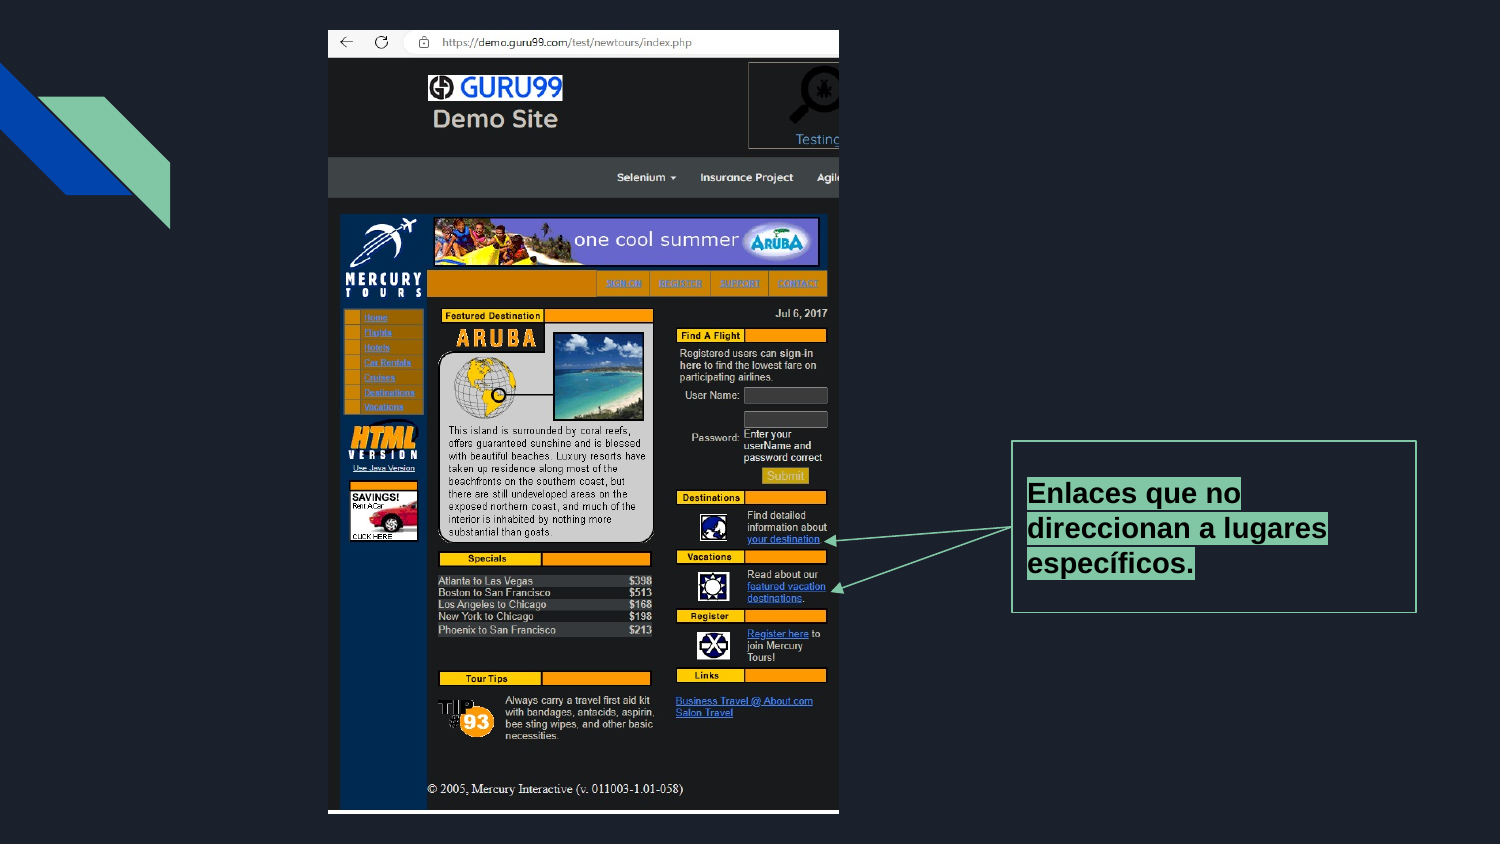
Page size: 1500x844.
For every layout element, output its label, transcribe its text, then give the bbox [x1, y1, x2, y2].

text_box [823, 526, 829, 542]
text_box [830, 526, 1013, 593]
picture [327, 30, 839, 814]
text_box Enlaces que no direccionan a lugares específicos. [1012, 440, 1417, 613]
